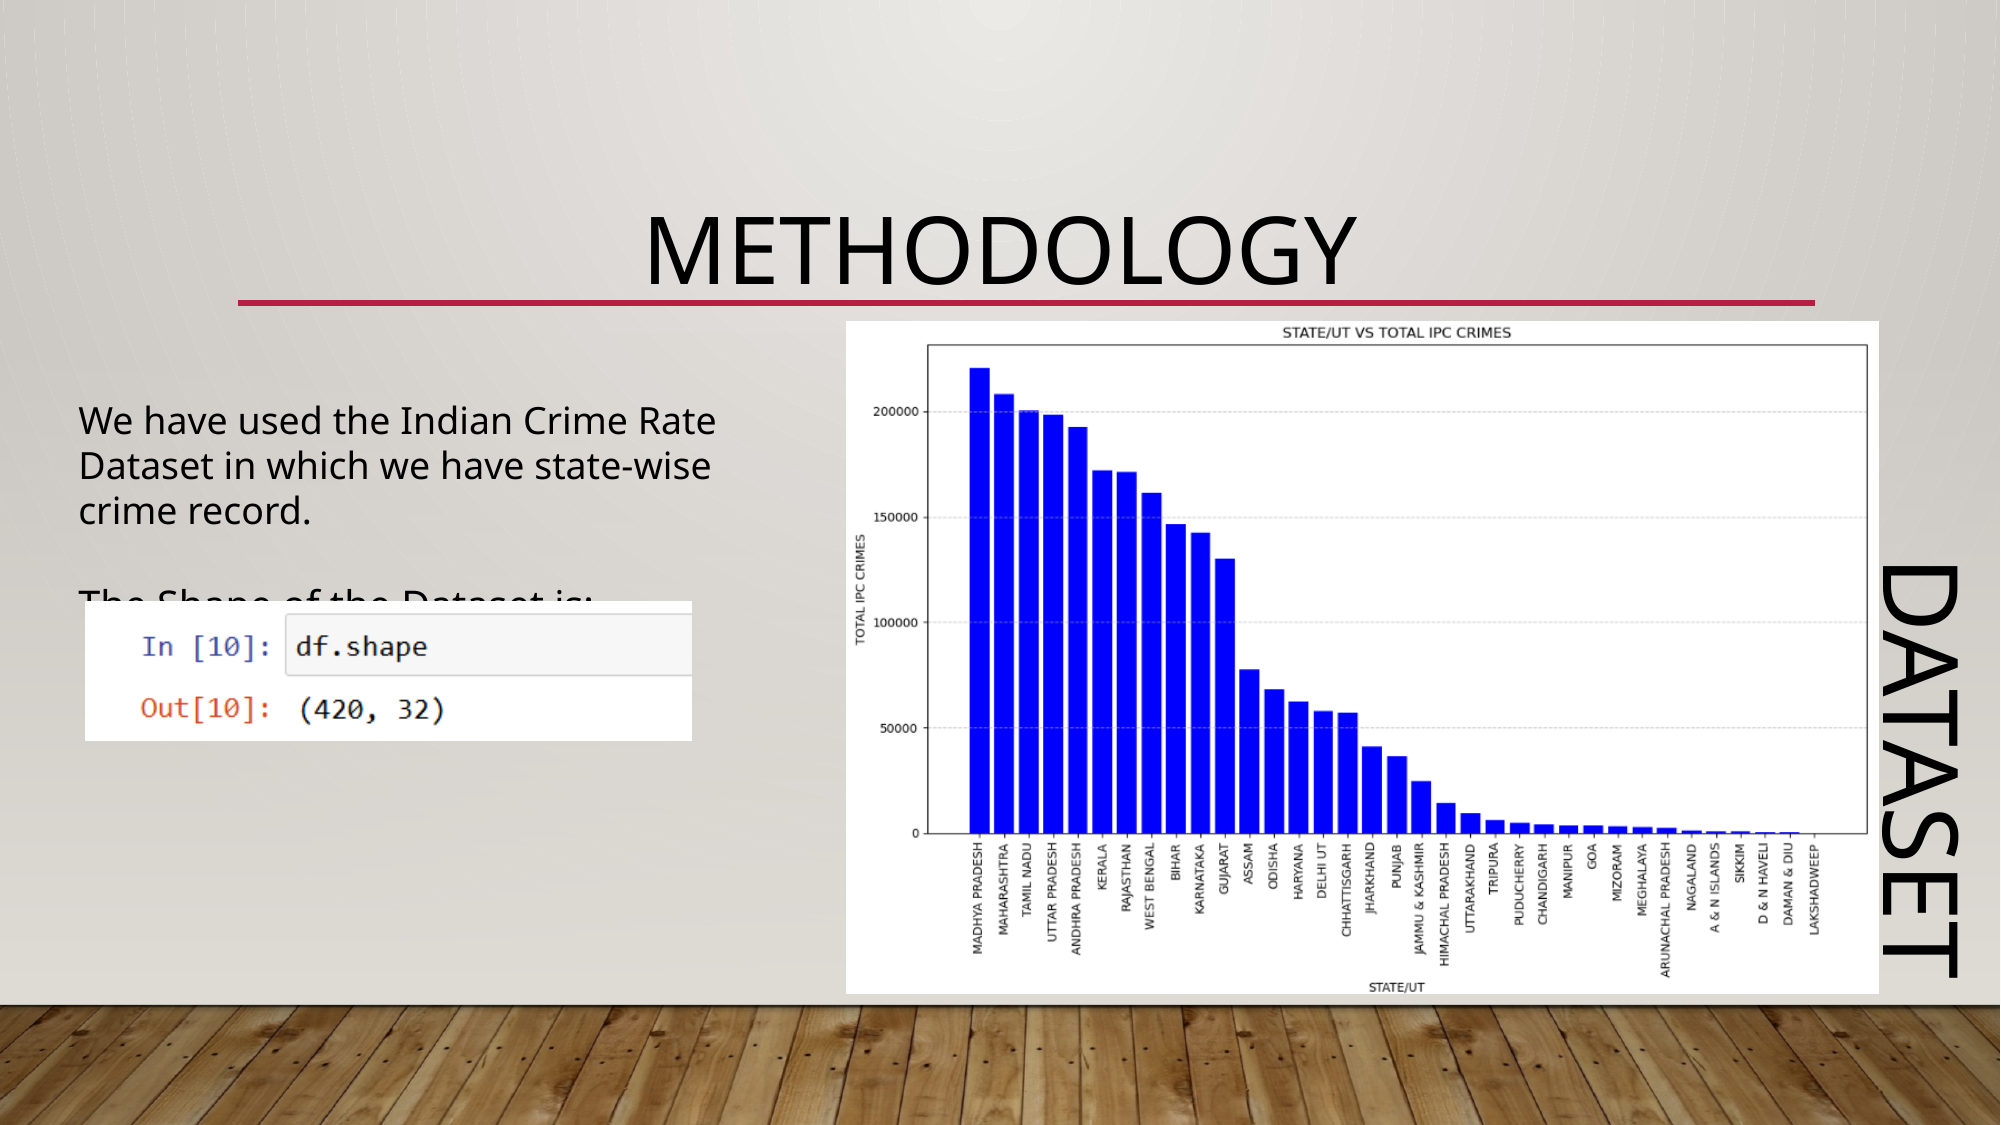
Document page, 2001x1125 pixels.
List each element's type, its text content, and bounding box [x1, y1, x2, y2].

title Methodology [618, 195, 1382, 411]
text_box DATASET [1855, 541, 2000, 1012]
picture [845, 321, 1879, 994]
text_box We have used the Indian Crime Rate Dataset in which we have state-wise crime record. The Shape of the Dataset is: [63, 389, 785, 635]
picture [0, 1005, 2000, 1125]
picture [85, 600, 693, 741]
